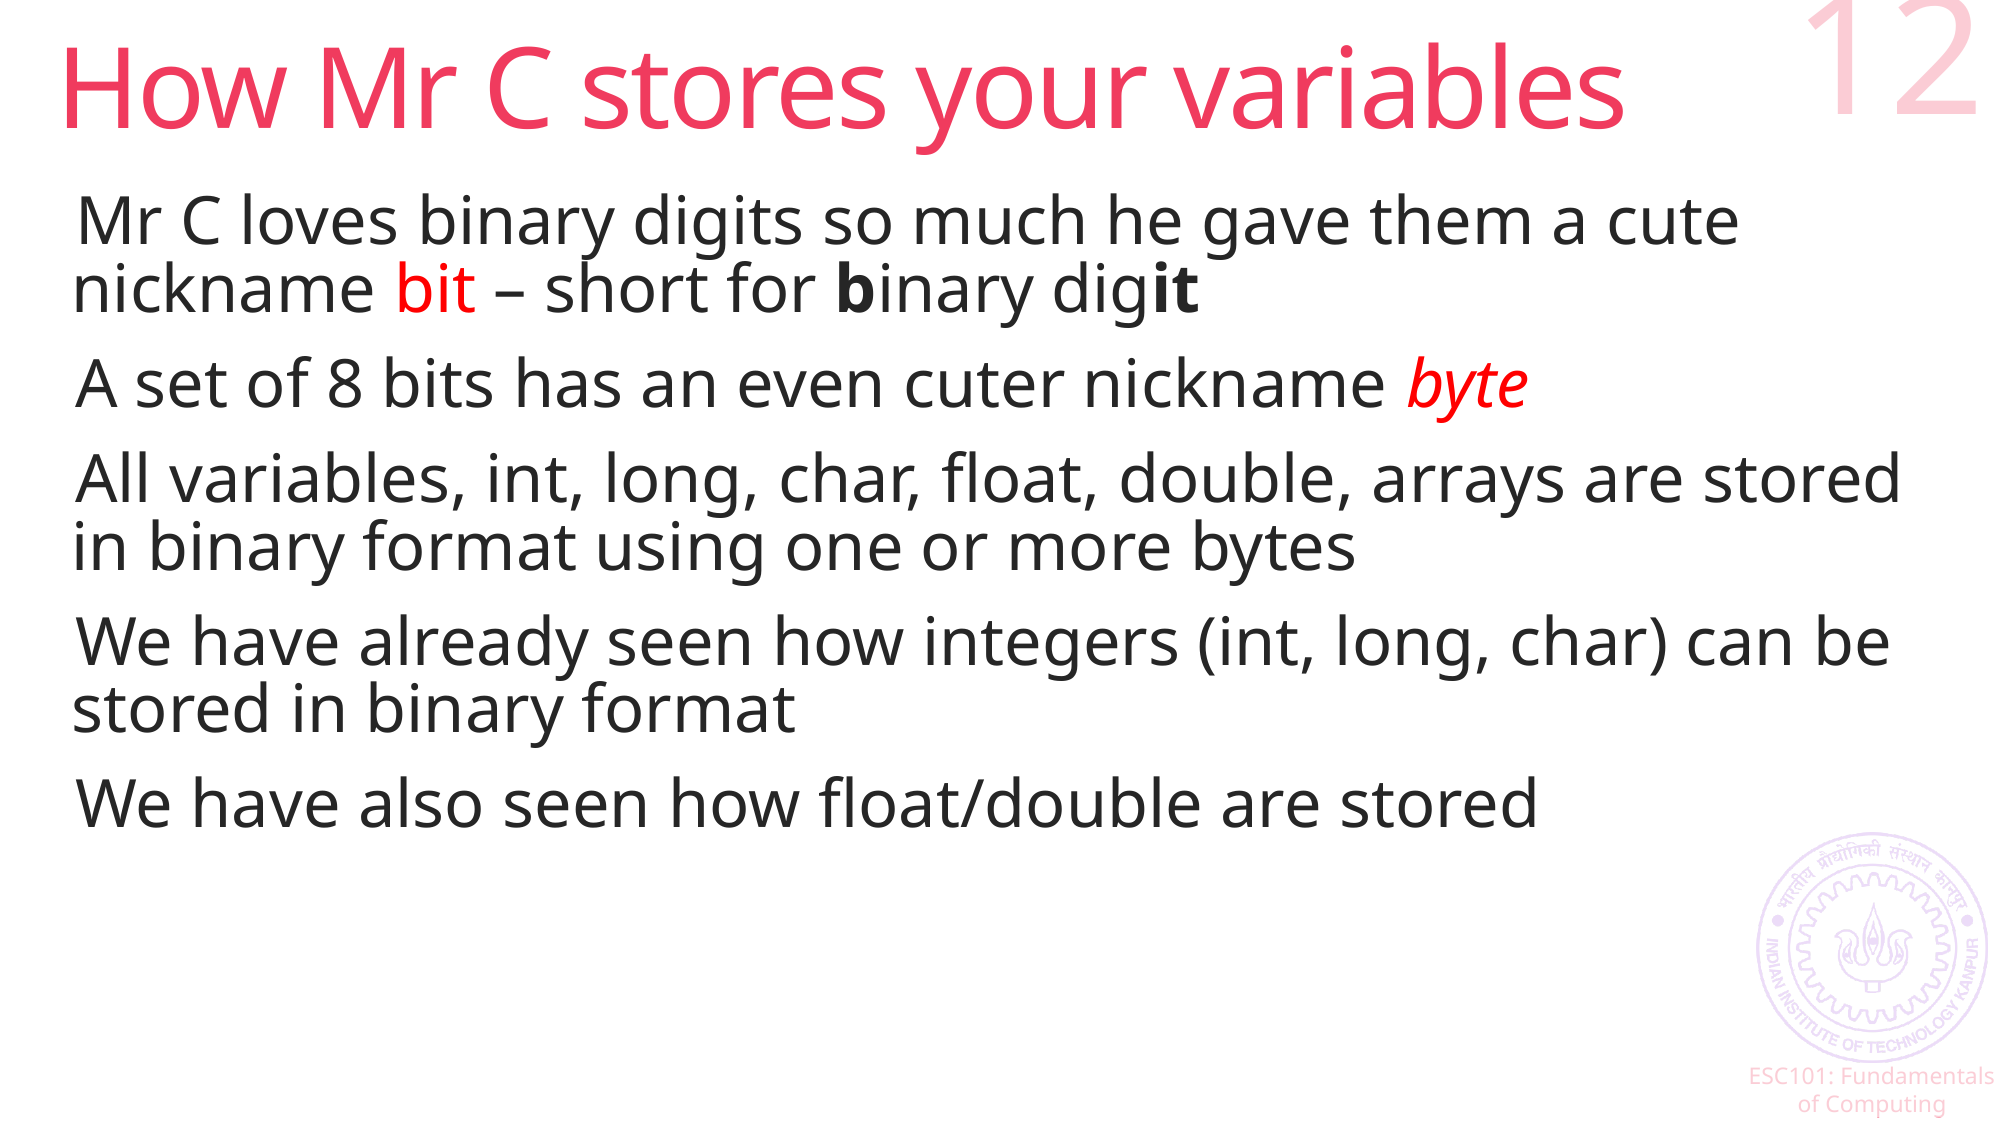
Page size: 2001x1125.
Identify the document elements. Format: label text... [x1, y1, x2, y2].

slide_number 12 [1520, 6, 2000, 183]
list Mr C loves binary digits so much he gave them a cute nickname bit – short for binary digit A set of 8 bits has an even cuter nickname byte All variables, int, long, char, float, double, arrays are stored in binary format using one or more bytes We have already seen how integers (int, long, char) can be stored in binary format We have also seen how float/double are stored [41, 182, 1945, 1052]
title How Mr C stores your variables [41, 5, 1945, 182]
